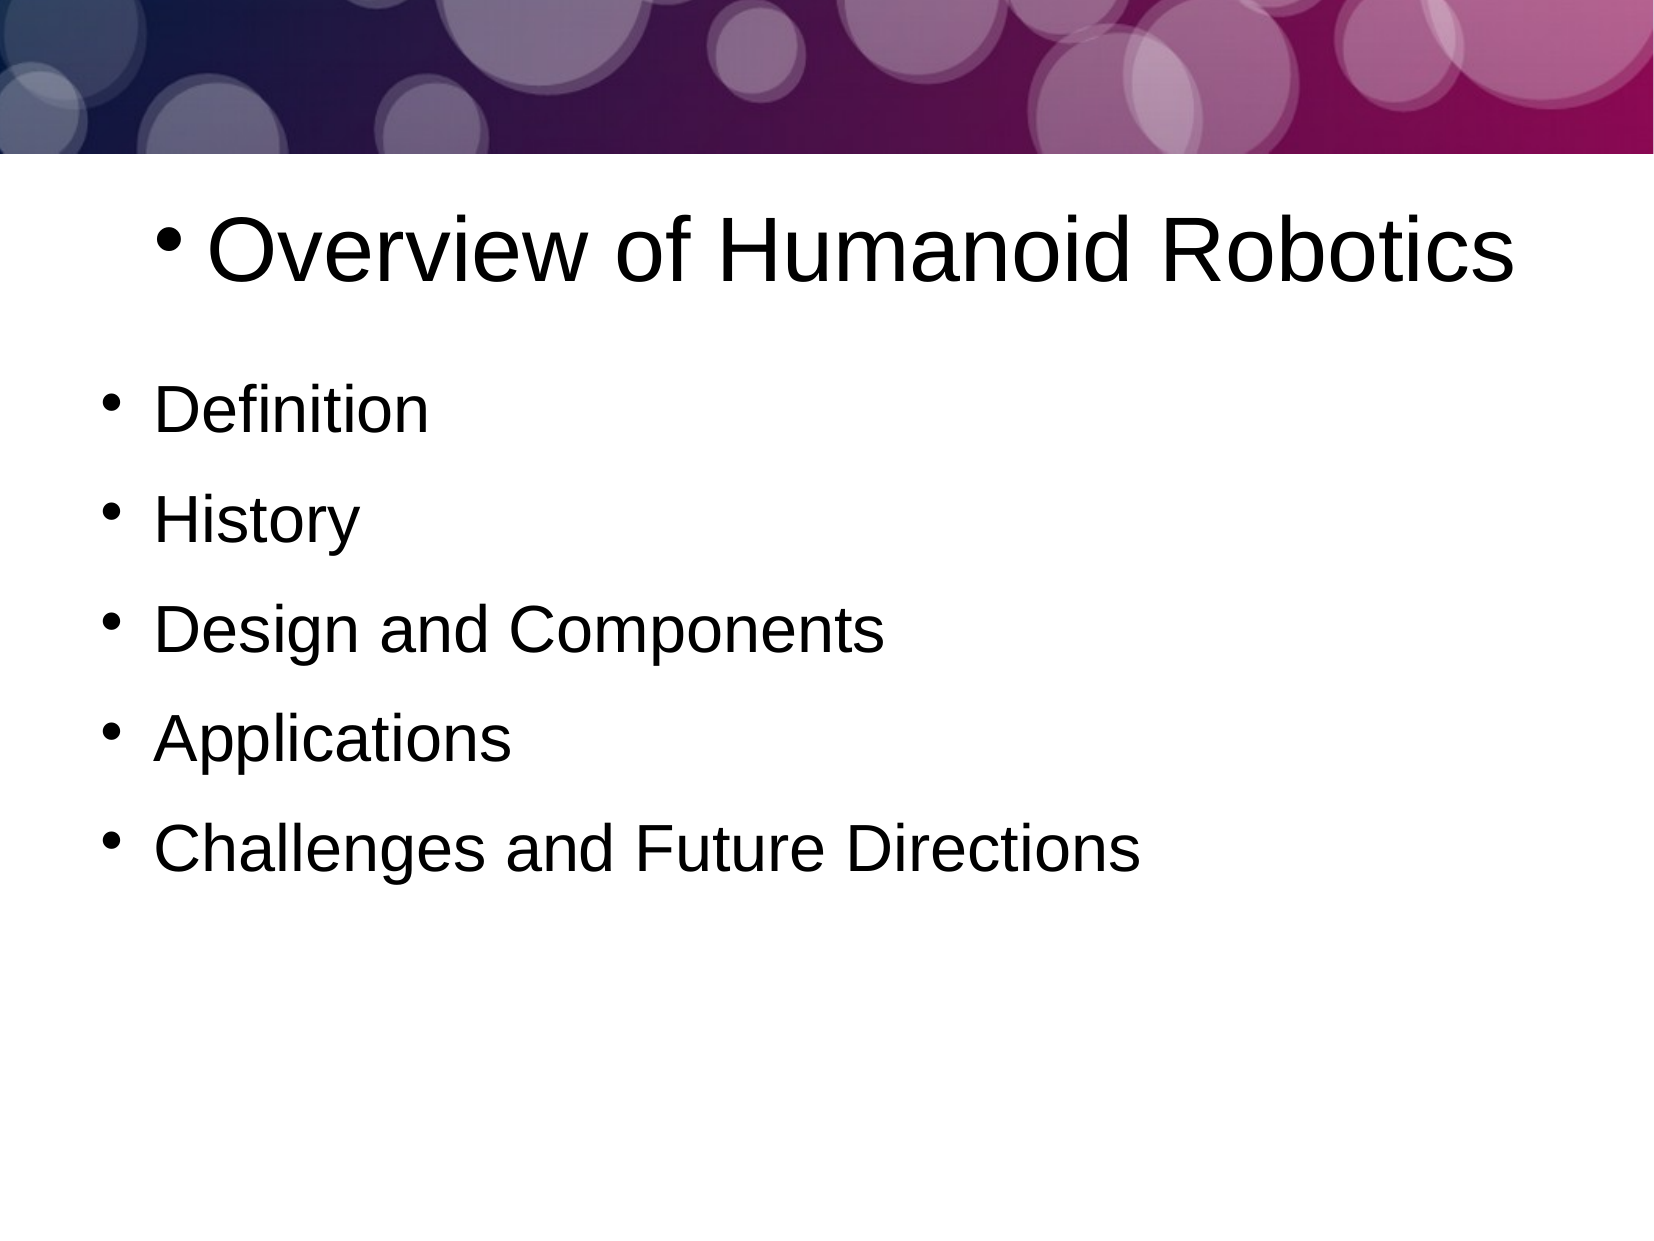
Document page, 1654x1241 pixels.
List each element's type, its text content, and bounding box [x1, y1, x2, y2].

picture [0, 0, 1654, 154]
text_box Definition History Design and Components Applications Challenges and Future Directions [82, 366, 1571, 1087]
text_box Overview of Humanoid Robotics [82, 159, 1571, 331]
